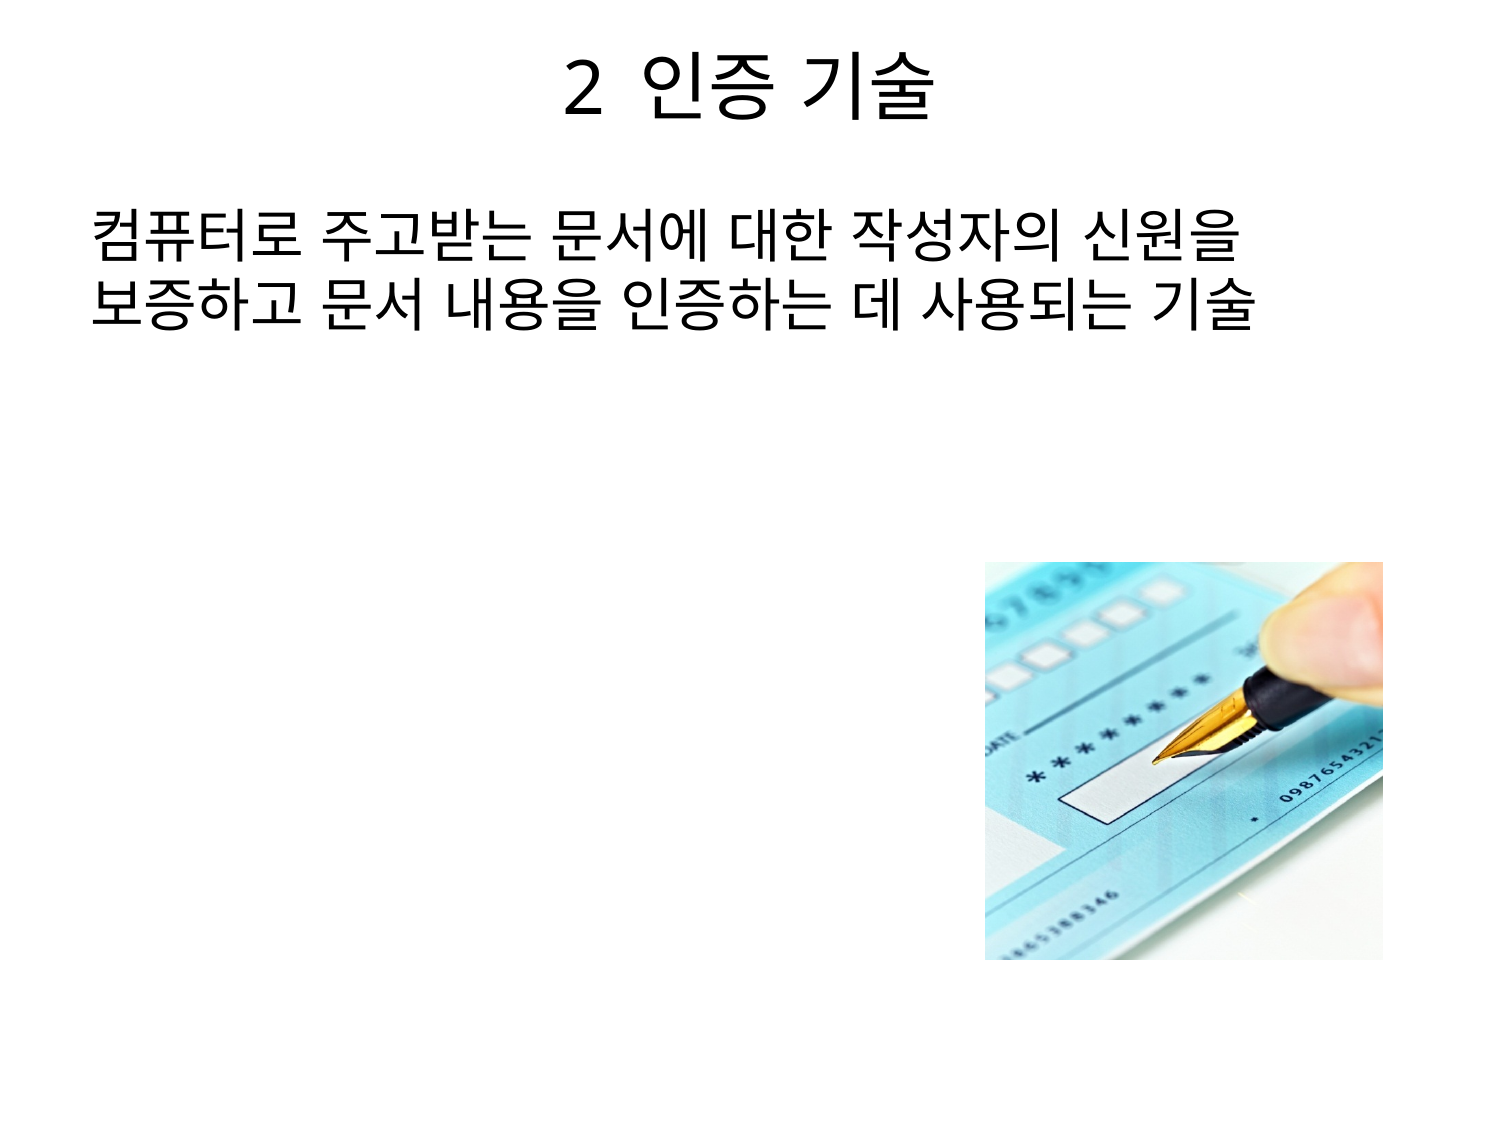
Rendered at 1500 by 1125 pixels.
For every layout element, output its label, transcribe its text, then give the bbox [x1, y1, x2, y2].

picture [984, 562, 1383, 960]
title 2 인증 기술 [51, 30, 1449, 138]
list 컴퓨터로 주고받는 문서에 대한 작성자의 신원을 보증하고 문서 내용을 인증하는 데 사용되는 기술 [75, 191, 1425, 934]
